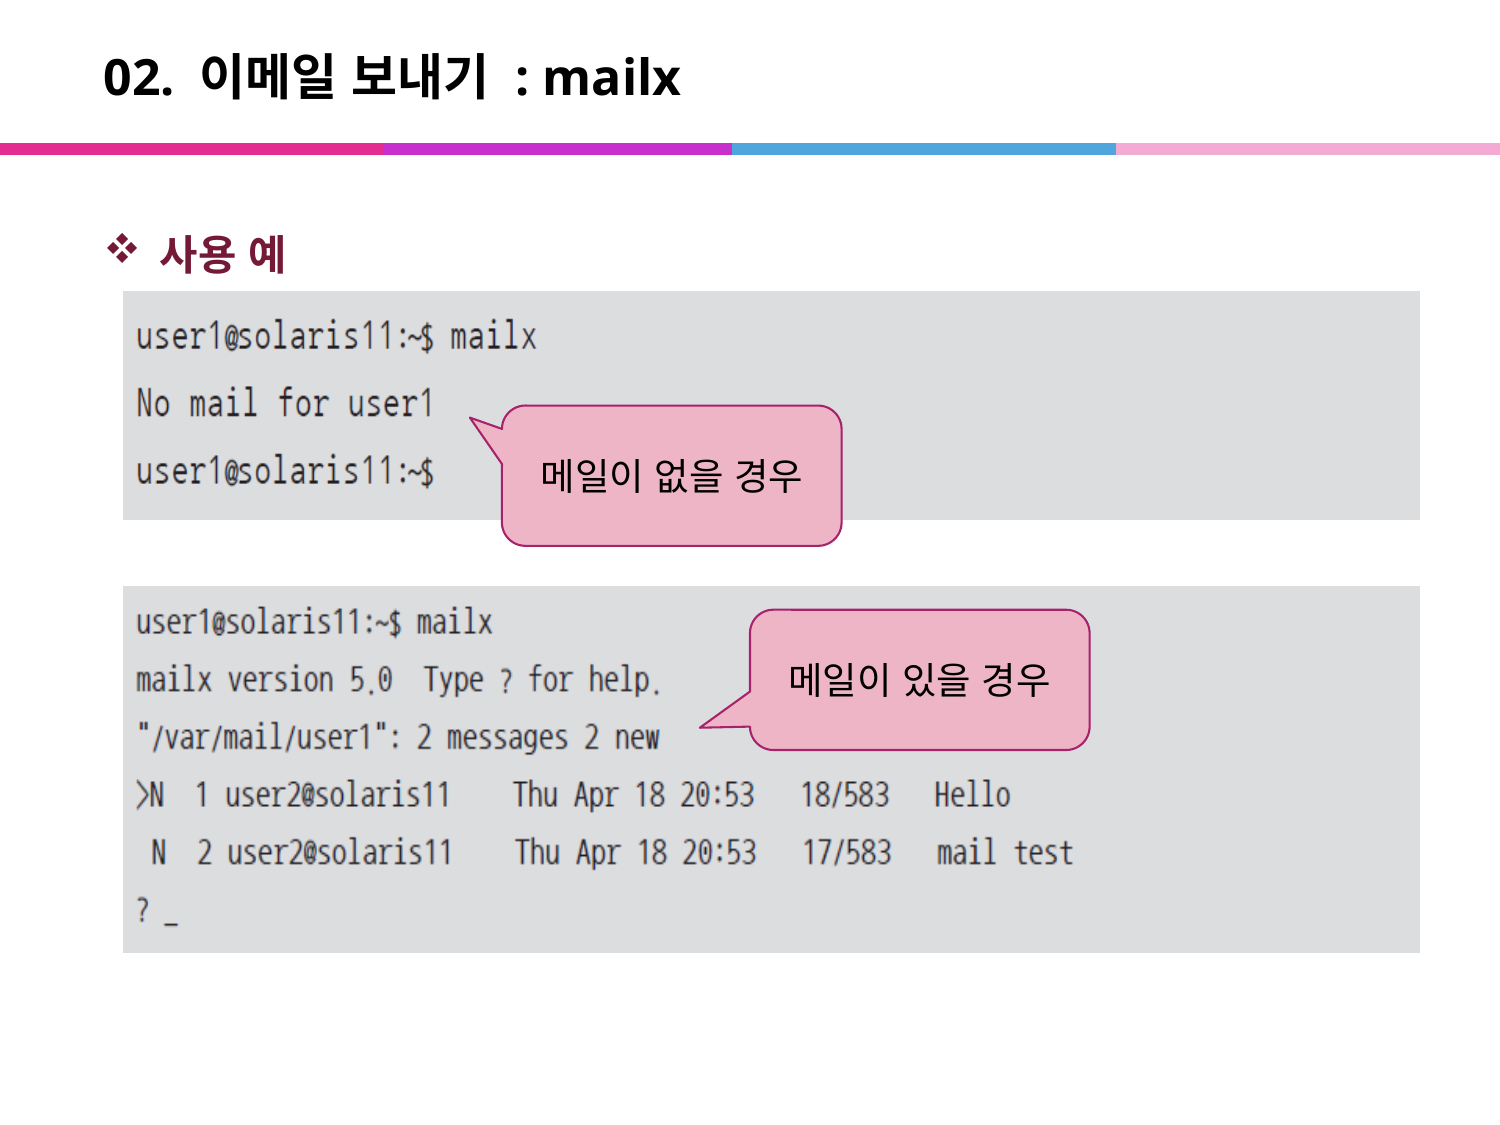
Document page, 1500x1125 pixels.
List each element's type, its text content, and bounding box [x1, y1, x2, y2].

list 사용 예 [88, 196, 1448, 1083]
picture [123, 585, 1420, 953]
title 02. 이메일 보내기 : mailx [88, 30, 1330, 121]
picture [123, 291, 1420, 520]
text_box 메일이 없을 경우 [500, 527, 844, 548]
